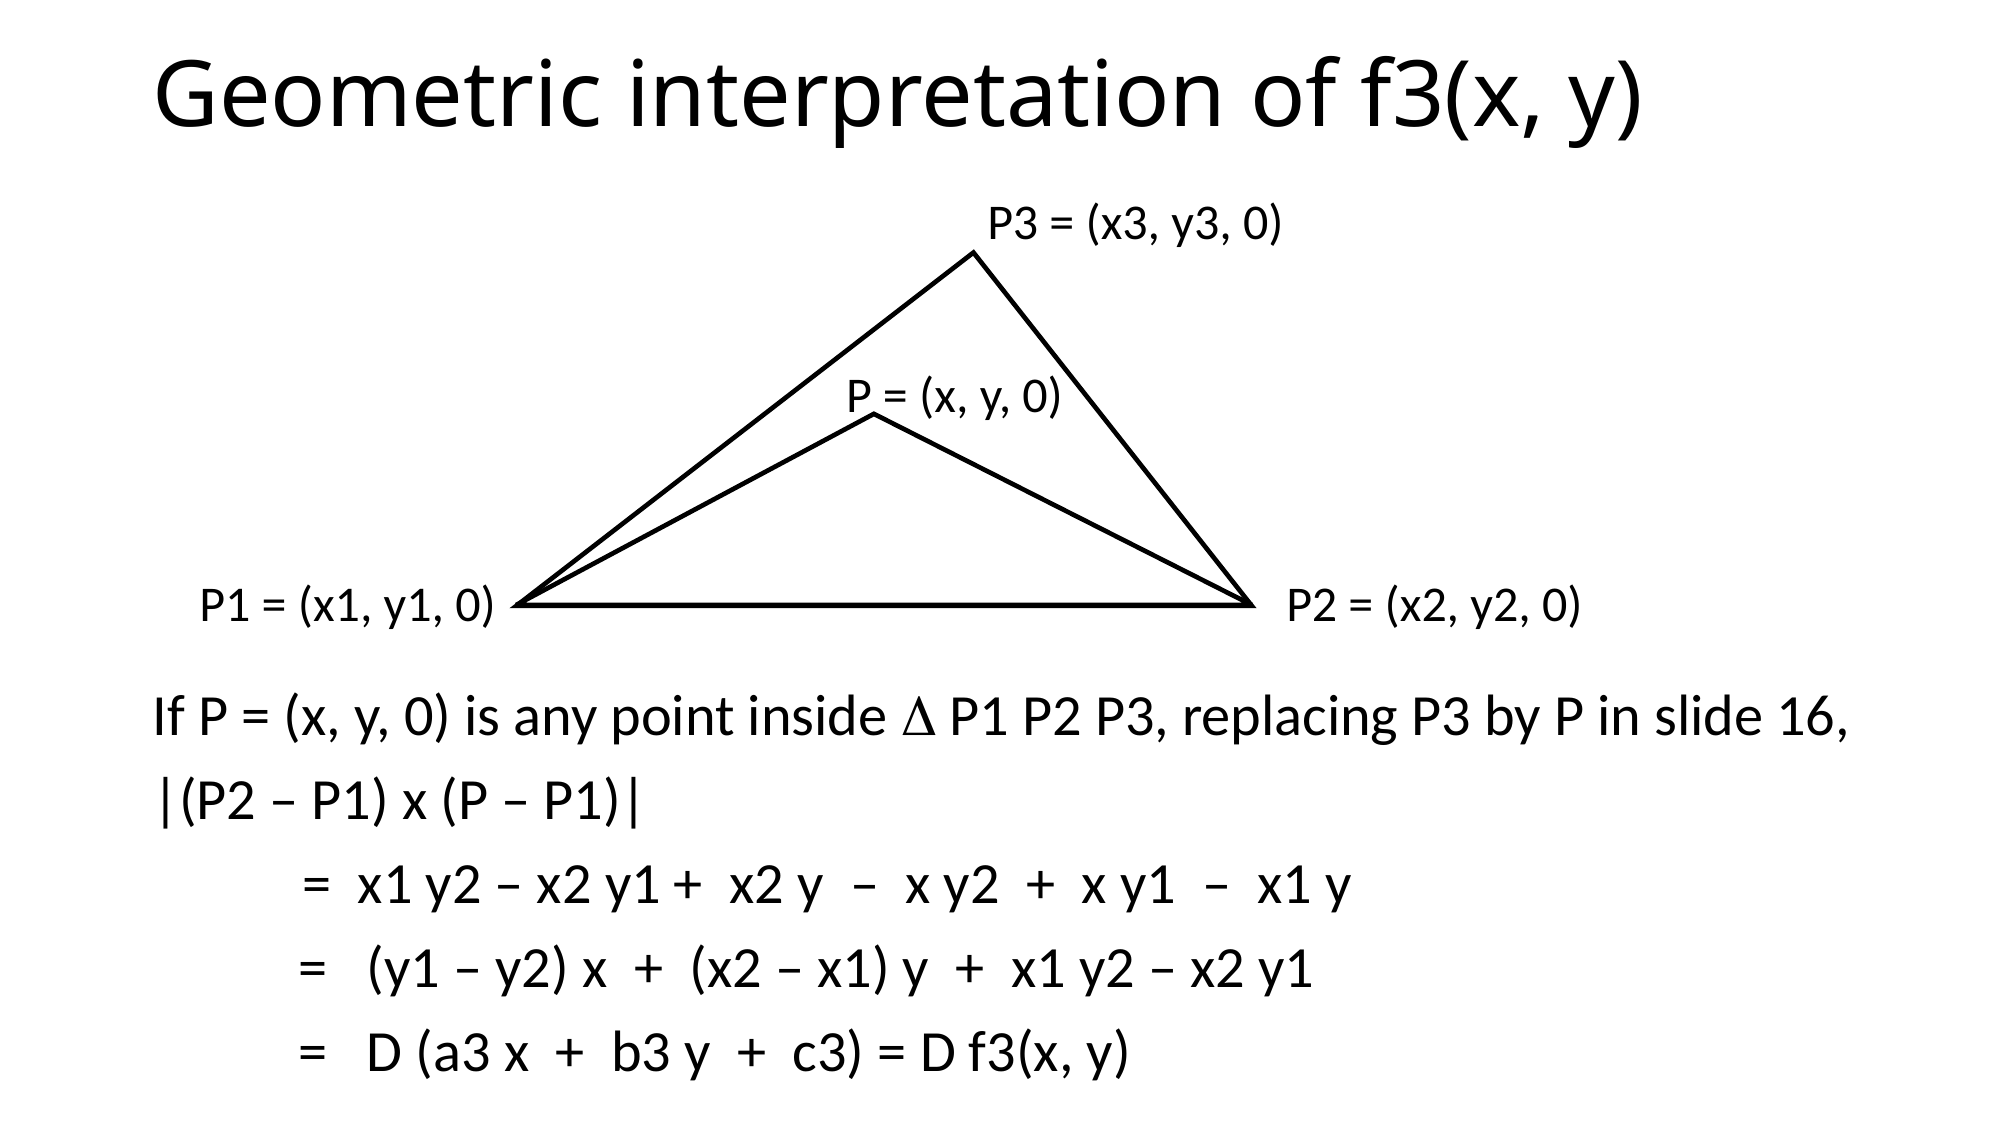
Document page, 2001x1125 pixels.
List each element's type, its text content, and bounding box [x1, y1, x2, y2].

text_box [840, 252, 1055, 354]
text_box P2 = (x2, y2, 0) [1271, 563, 1599, 639]
text_box P = (x, y, 0) [831, 354, 1079, 430]
text_box P3 = (x3, y3, 0) [972, 182, 1299, 258]
text_box P1 = (x1, y1, 0) [184, 563, 512, 639]
title Geometric interpretation of f3(x, y) [137, 0, 1863, 194]
text_box [911, 384, 1251, 602]
text_box [522, 361, 839, 600]
list If P = (x, y, 0) is any point inside D P1 P2 P3, replacing P3 by P in slide 16, |(P2 – P1) x (P – P1)| = x1 y2 – x2 y1 + x2 y – x y2 + x y1 – x1 y = (y1 – y2) x + (x2 – x1) y + x1 y2 – x2 y1 = D (a3 x + b3 y + c3) = D f3(x, y) [137, 678, 1877, 1125]
text_box [515, 430, 1253, 606]
